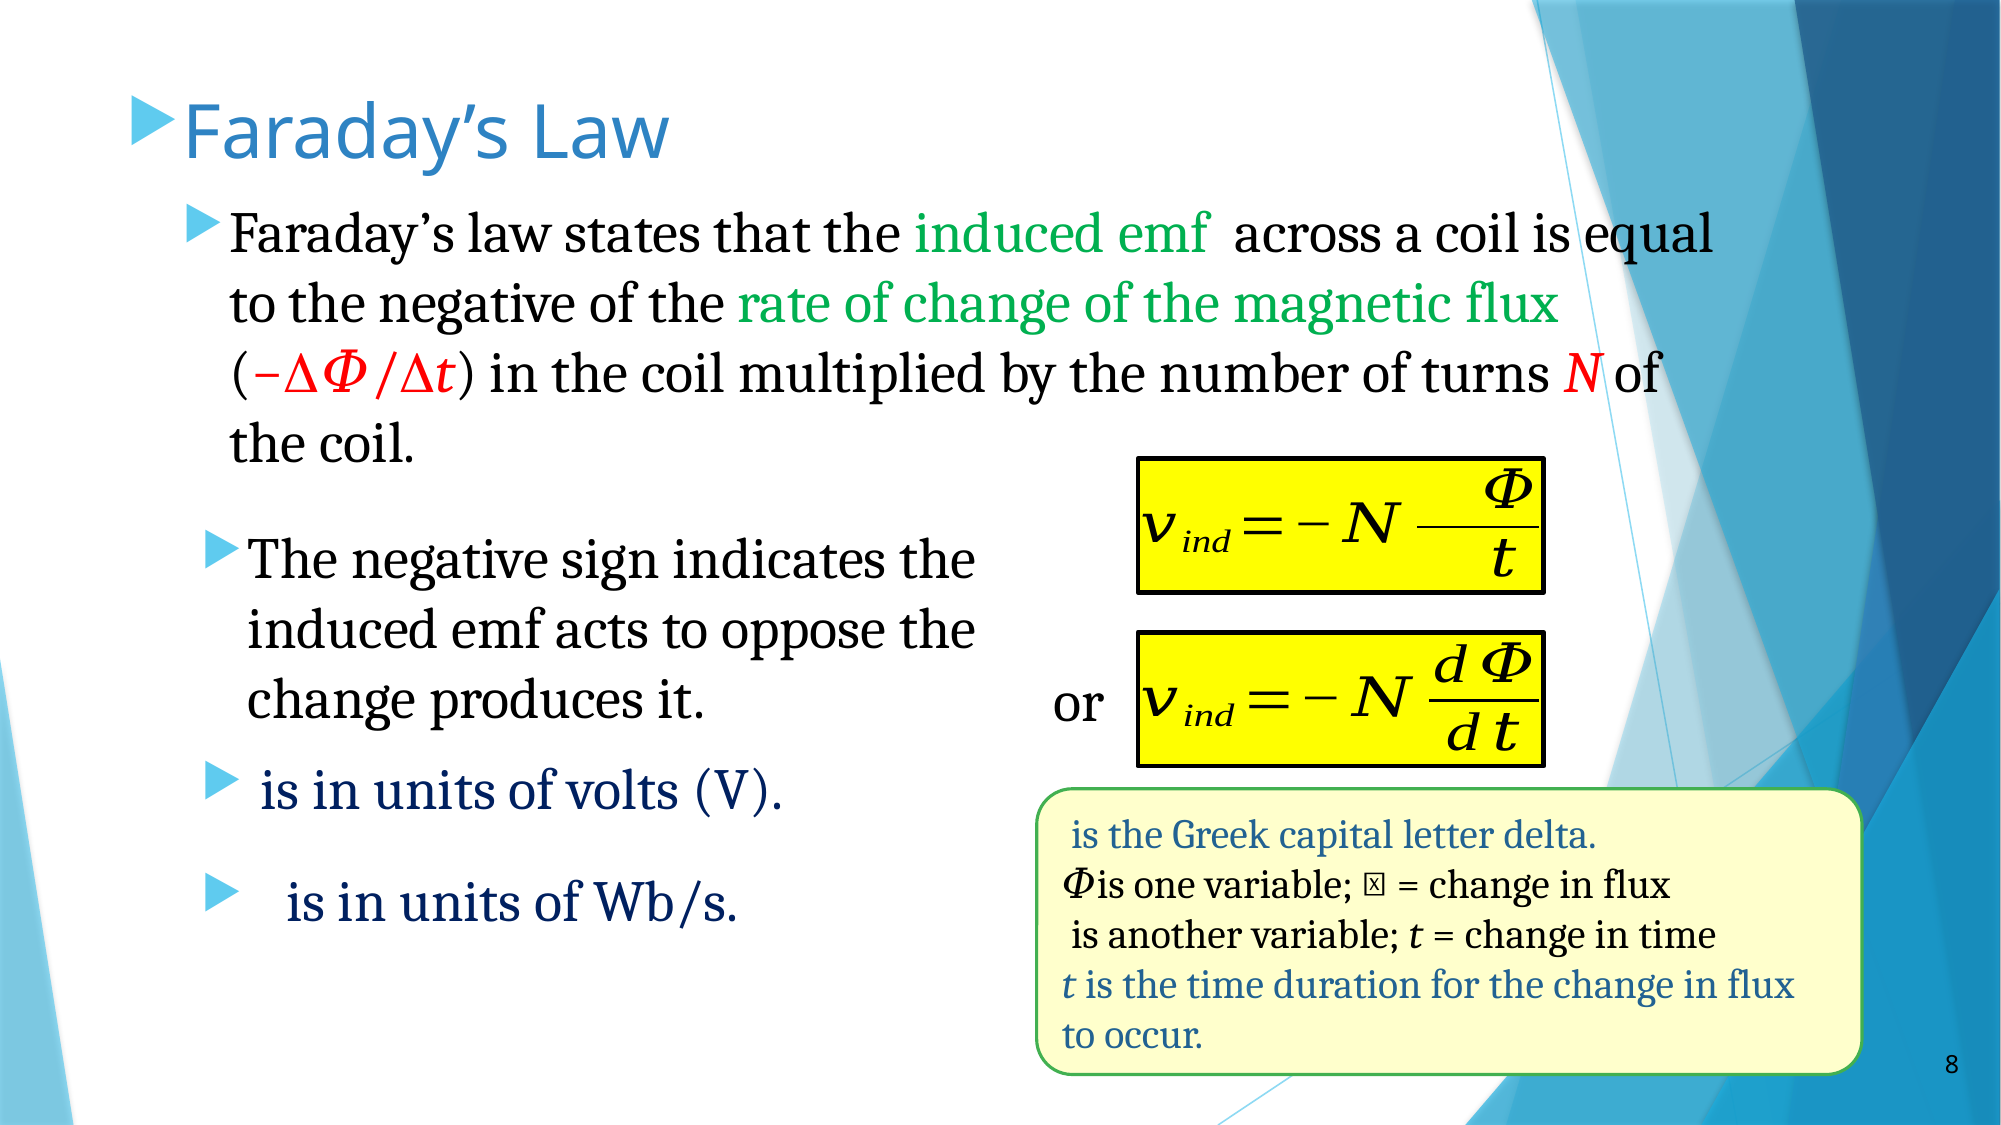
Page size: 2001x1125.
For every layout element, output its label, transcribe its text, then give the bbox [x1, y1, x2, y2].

text_box or [1038, 656, 1141, 741]
slide_number 8 [1862, 1035, 1975, 1096]
